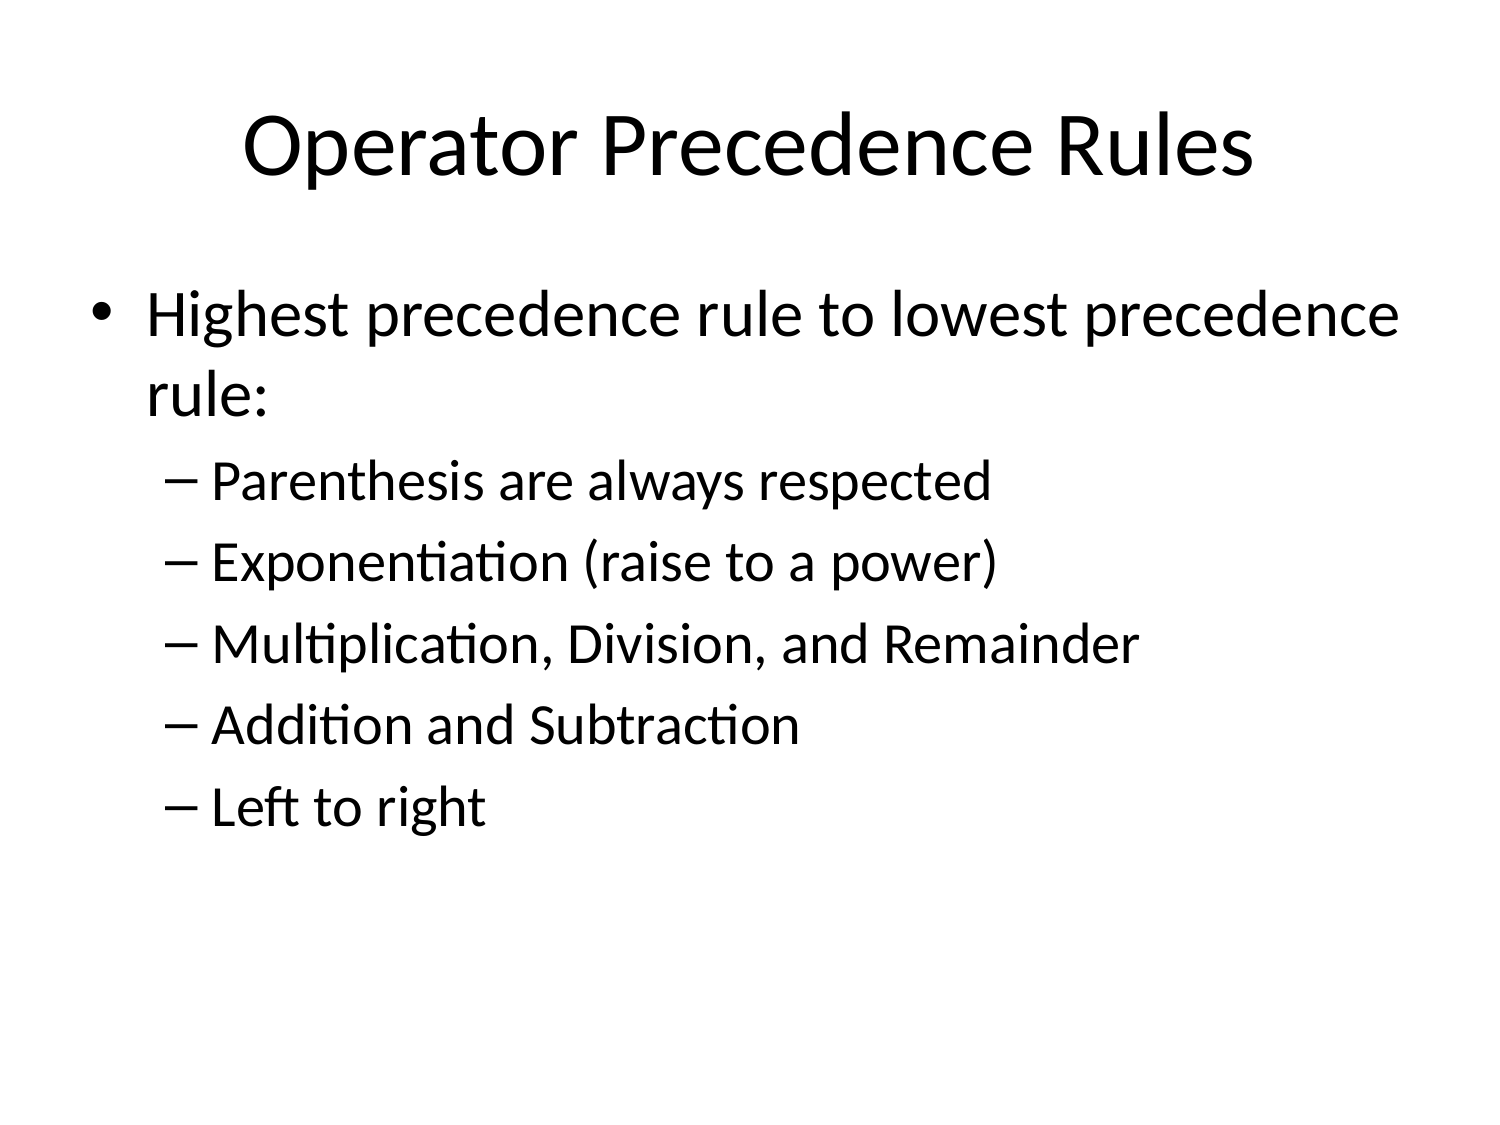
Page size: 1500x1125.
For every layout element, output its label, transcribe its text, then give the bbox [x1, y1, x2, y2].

list Highest precedence rule to lowest precedence rule: Parenthesis are always respected Exponentiation (raise to a power) Multiplication, Division, and Remainder Addition and Subtraction Left to right [75, 262, 1425, 1005]
title Operator Precedence Rules [75, 45, 1425, 233]
